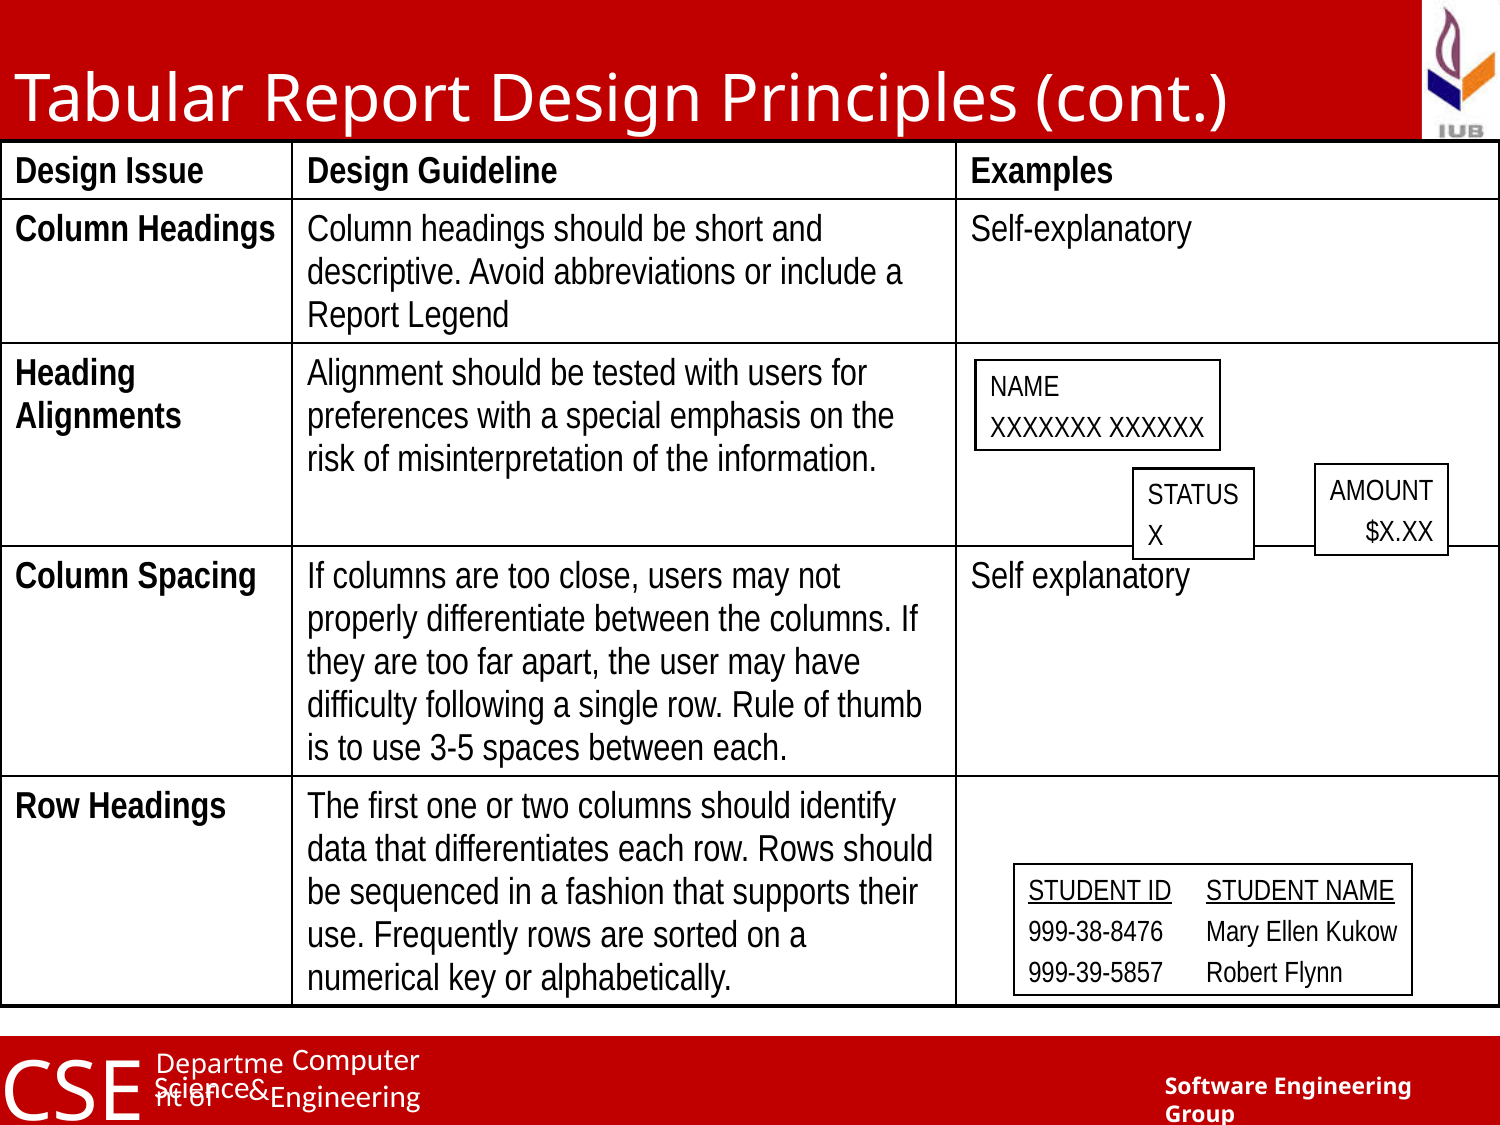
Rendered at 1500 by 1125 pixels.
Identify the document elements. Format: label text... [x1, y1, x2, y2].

table_cell Self-explanatory [957, 200, 1498, 342]
table_cell Heading Alignments [2, 344, 291, 545]
text_box STATUS X [1132, 468, 1254, 559]
table_cell The first one or two columns should identify data that differentiates each row. Rows should be sequenced in a fashion that supports their use. Frequently rows are sorted on a numerical key or alphabetically. [293, 777, 955, 1004]
table_cell [957, 344, 1498, 545]
table_cell [957, 777, 1498, 1004]
table_cell If columns are too close, users may not properly differentiate between the columns. If they are too far apart, the user may have difficulty following a single row. Rule of thumb is to use 3-5 spaces between each. [293, 547, 955, 775]
table_cell Alignment should be tested with users for preferences with a special emphasis on the risk of misinterpretation of the information. [293, 344, 955, 545]
text_box NAME XXXXXXX XXXXXX [975, 359, 1220, 451]
table_header Design Guideline [293, 143, 955, 198]
table_cell Self explanatory [957, 547, 1498, 775]
table_header Examples [957, 143, 1498, 198]
table_cell Column Spacing [2, 547, 291, 775]
text_box AMOUNT $X.XX [1314, 464, 1449, 555]
title Tabular Report Design Principles (cont.) [0, 0, 1500, 139]
table_cell Row Headings [2, 777, 291, 1004]
table_cell Column Headings [2, 200, 291, 342]
table_cell Column headings should be short and descriptive. Avoid abbreviations or include a Report Legend [293, 200, 955, 342]
text_box STUDENT ID STUDENT NAME 999-38-8476 Mary Ellen Kukow 999-39-5857 Robert Flynn [1013, 863, 1413, 996]
table_header Design Issue [2, 143, 291, 198]
